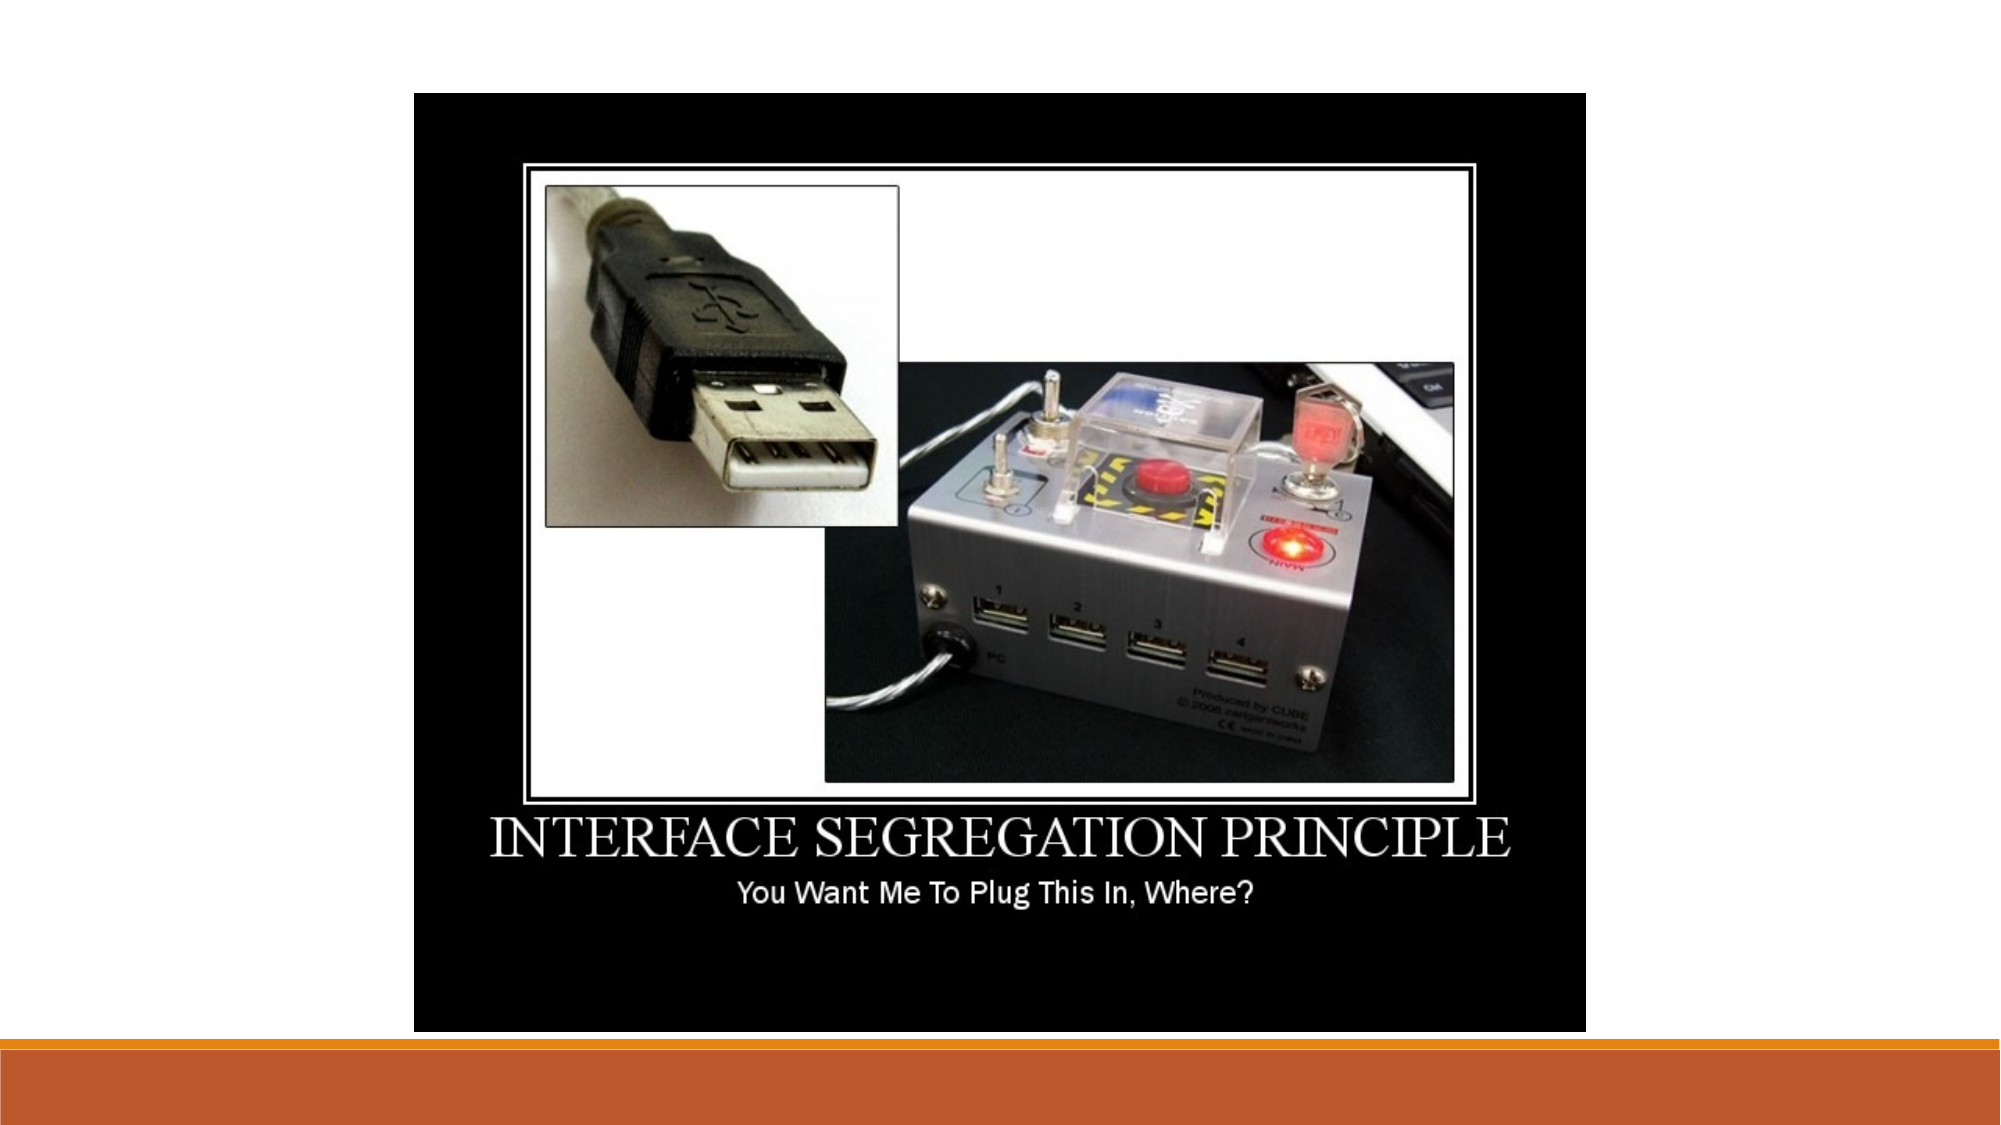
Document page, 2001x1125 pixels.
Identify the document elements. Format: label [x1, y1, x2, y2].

picture [413, 93, 1587, 1032]
